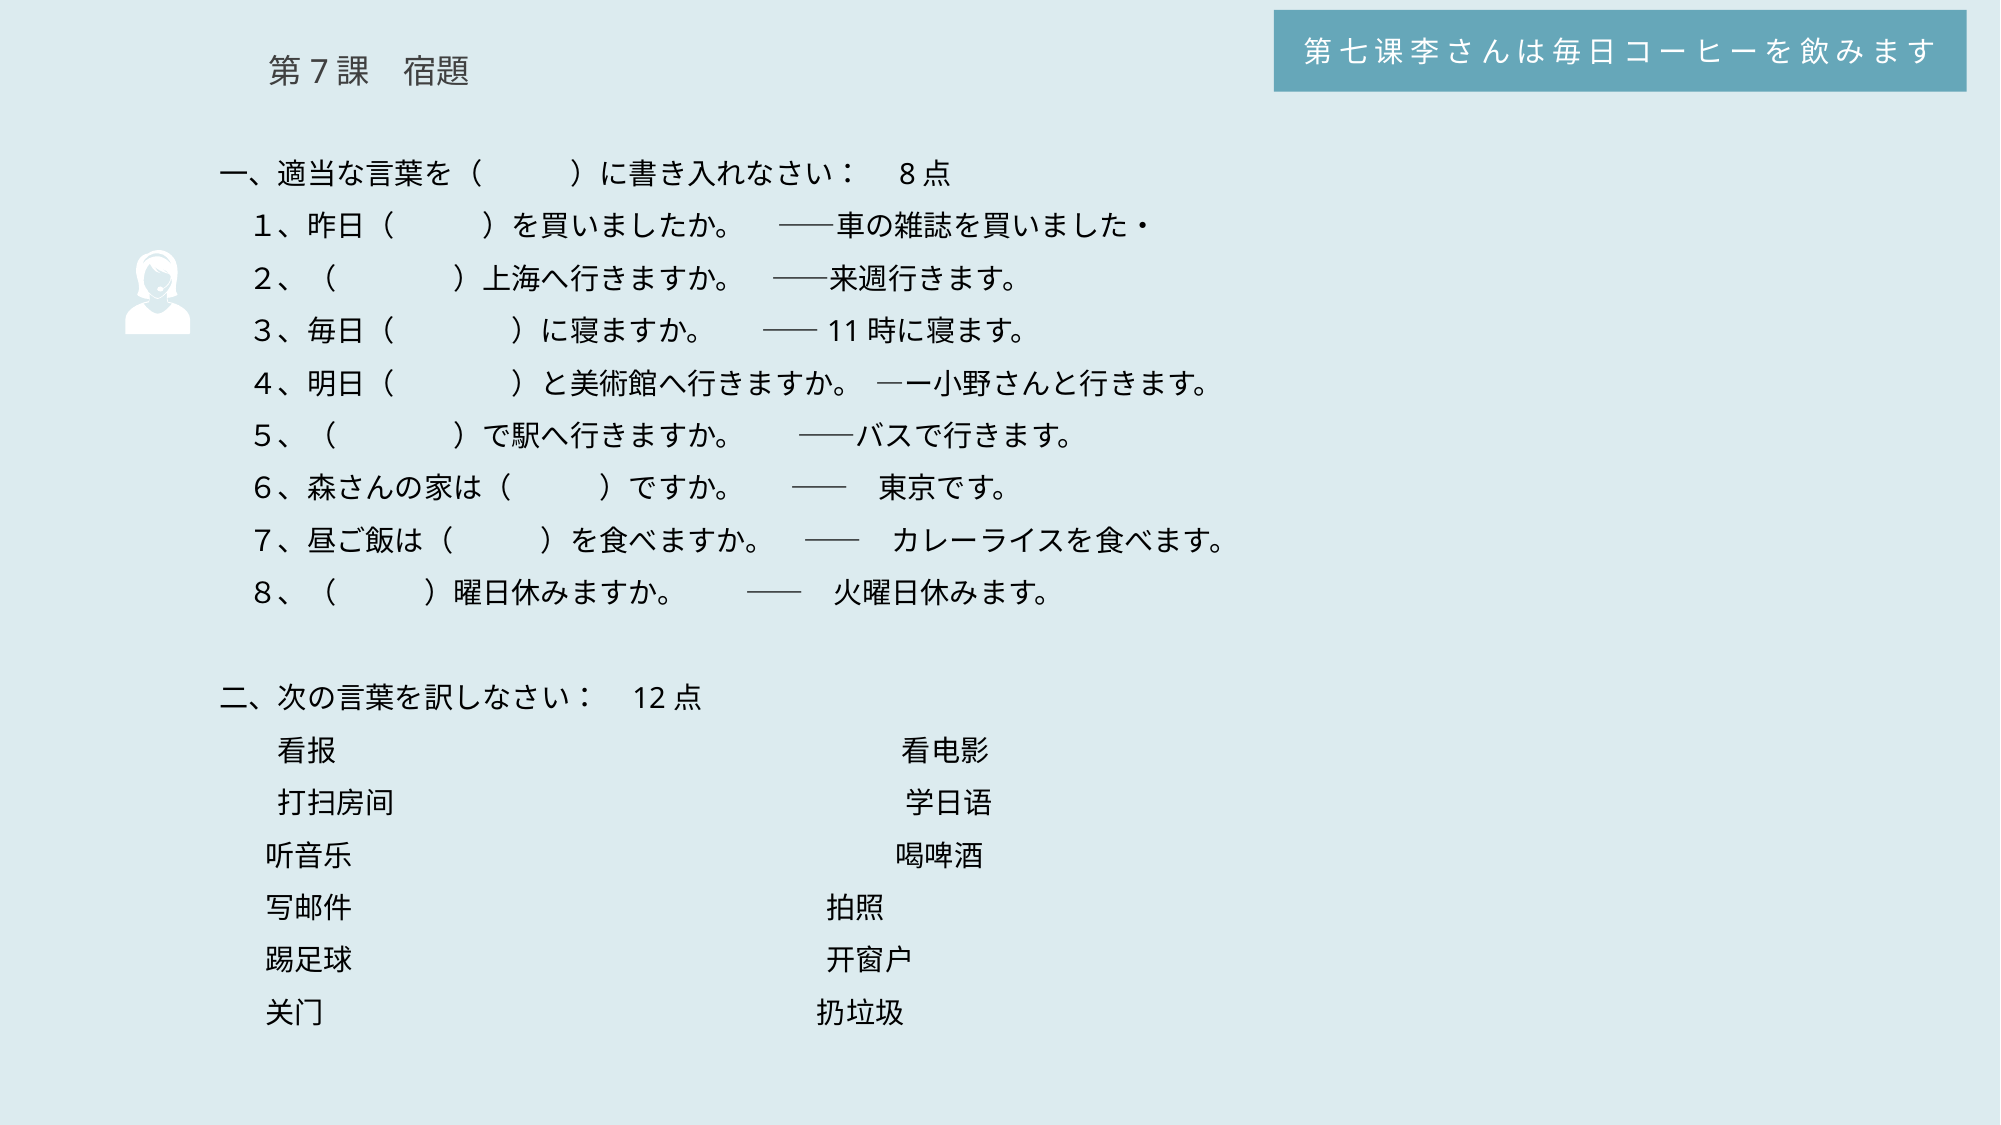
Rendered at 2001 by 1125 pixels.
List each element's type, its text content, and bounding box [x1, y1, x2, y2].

text_box 一、適当な言葉を（ ）に書き入れなさい： 8点 １、昨日（ ）を買いましたか。 ——車の雑誌を買いました・ ２、（ ）上海へ行きますか。 ——来週行きます。 ３、毎日（ ）に寝ますか。 ——11時に寝ます。 ４、明日（ ）と美術館へ行きますか。 —ー小野さんと行きます。 ５、（ ）で駅へ行きますか。 ——バスで行きます。 ６、森さんの家は（ ）ですか。 —— 東京です。 ７、昼ご飯は（ ）を食べますか。 —— カレーライスを食べます。 ８、（ ）曜日休みますか。 —— 火曜日休みます。 二、次の言葉を訳しなさい： 12点 看报 看电影 打扫房间 学日语 听音乐 喝啤酒 写邮件 拍照 踢足球 开窗户 关门 扔垃圾 [204, 130, 1796, 1037]
text_box [125, 250, 191, 335]
text_box 第7課 宿題 [253, 42, 496, 98]
text_box 第七课李さんは毎日コーヒーを飲みます [1273, 9, 1968, 93]
